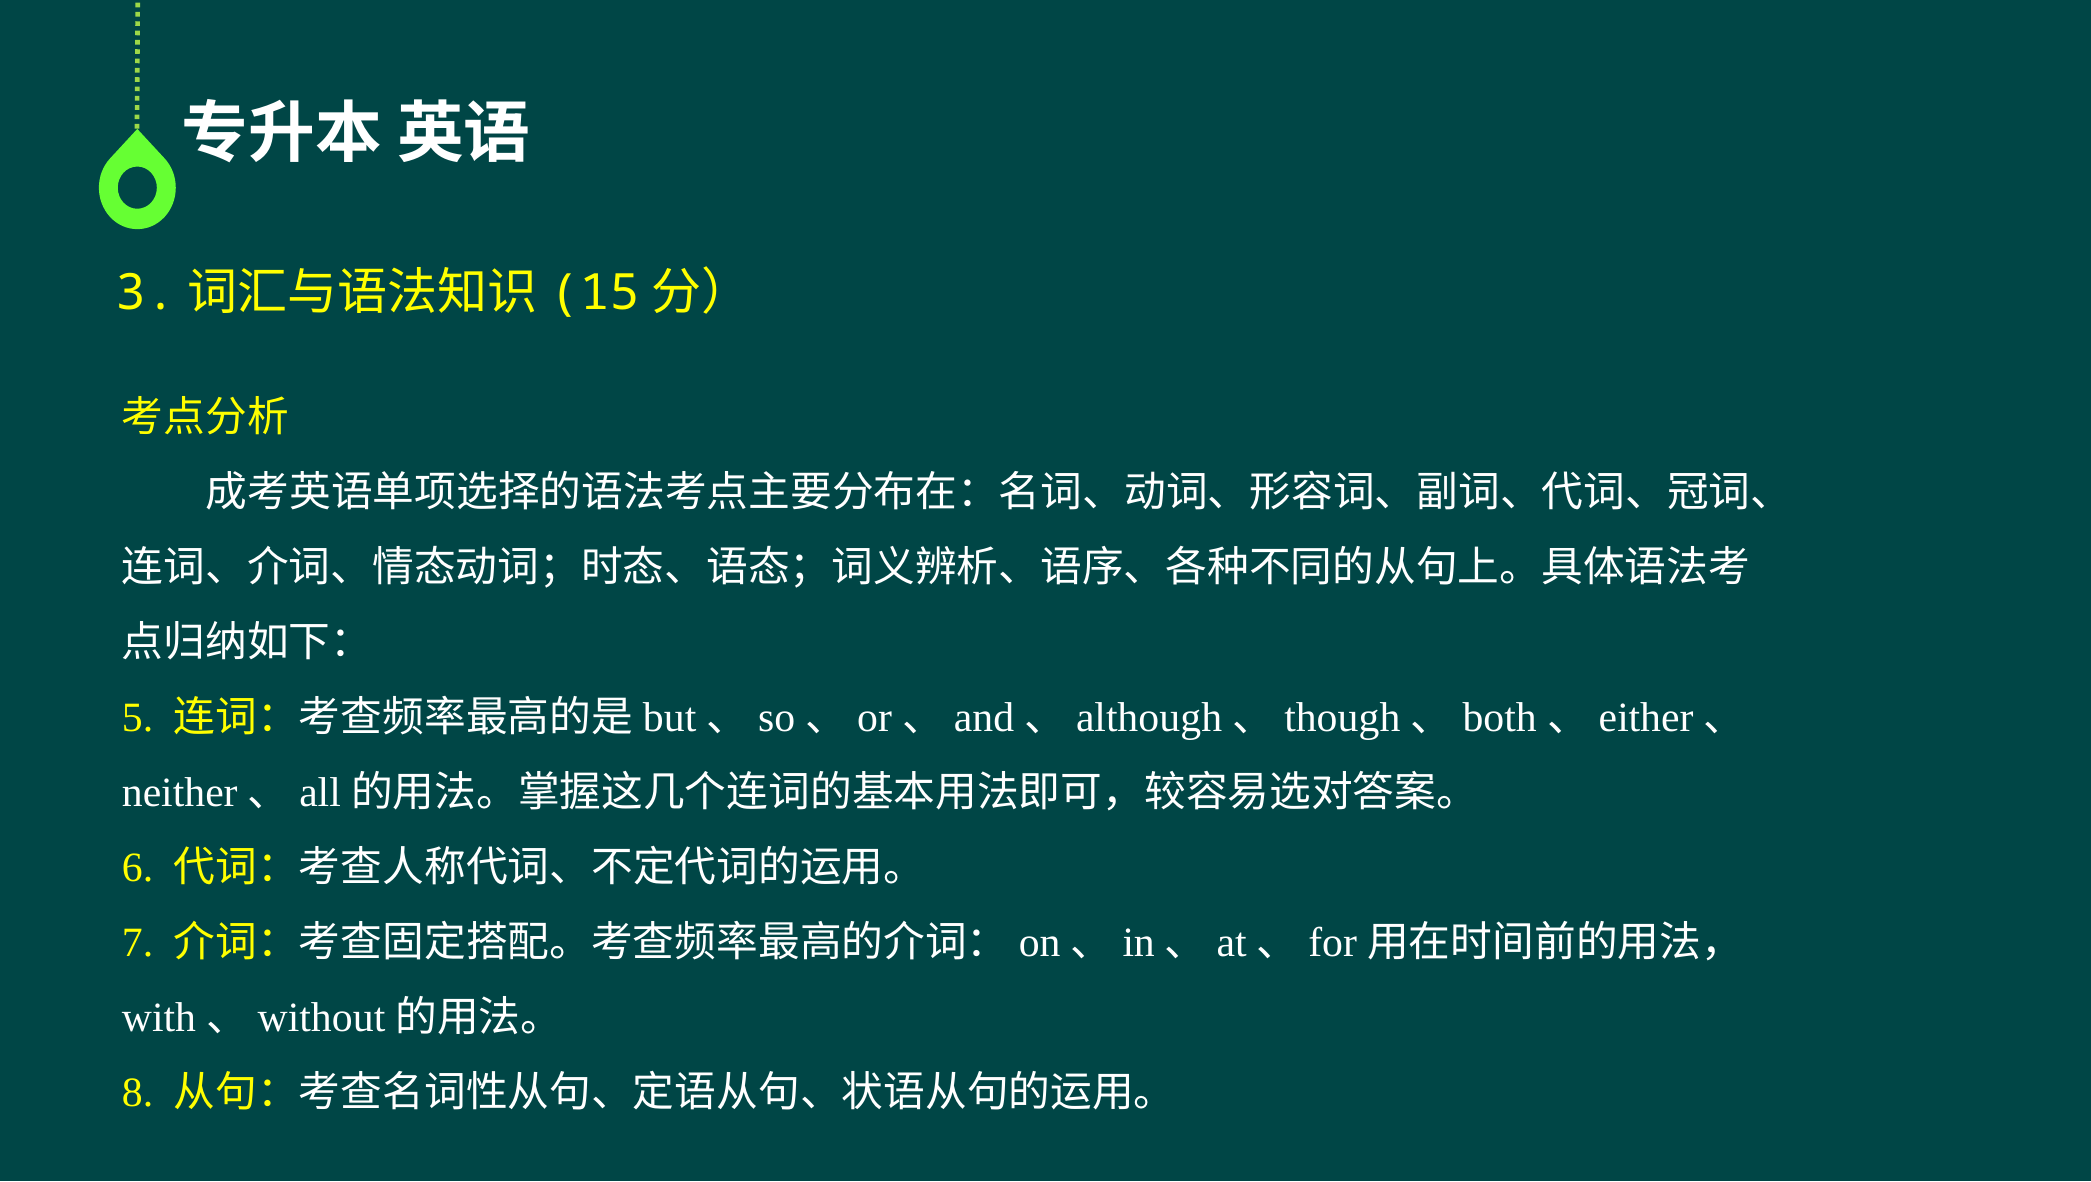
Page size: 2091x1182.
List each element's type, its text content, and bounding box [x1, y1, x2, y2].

text_box 专升本 英语 [167, 82, 2091, 178]
text_box 3.词汇与语法知识(15分） [100, 251, 1631, 327]
text_box 考点分析 成考英语单项选择的语法考点主要分布在：名词、动词、形容词、副词、代词、冠词、连词、介词、情态动词；时态、语态；词义辨析、语序、各种不同的从句上。具体语法考点归纳如下： 5. 连词：考查频率最高的是but、so、or、and、although、though、both、either、neither、all的用法。掌握这几个连词的基本用法即可，较容易选对答案。 6. 代词：考查人称代词、不定代词的运用。 7. 介词：考查固定搭配。考查频率最高的介词：on、in、at、for用在时间前的用法，with、without的用法。 8. 从句：考查名词性从句、定语从句、状语从句的运用。 [107, 357, 1787, 1123]
